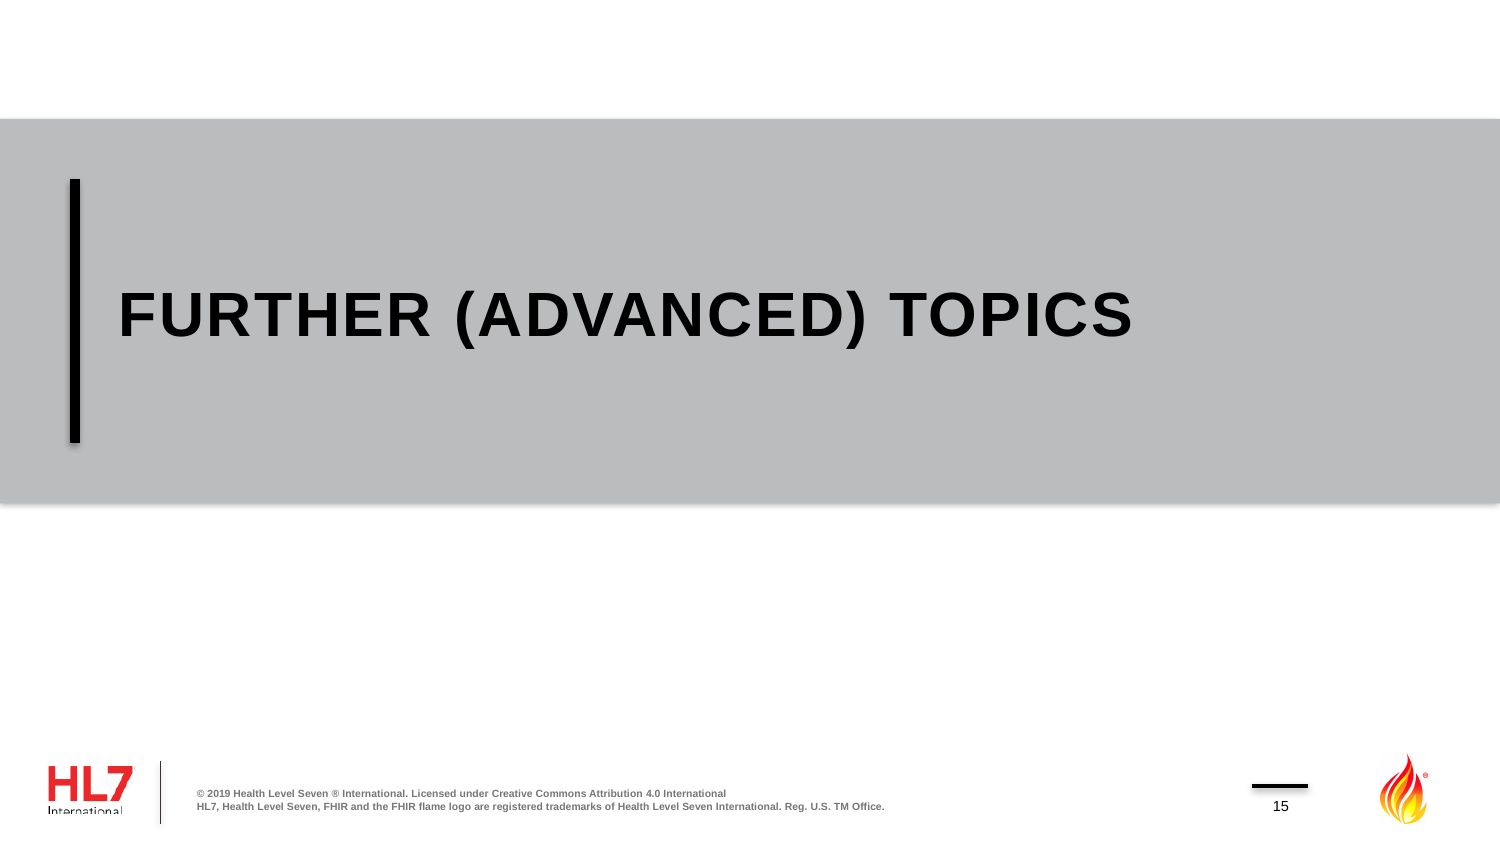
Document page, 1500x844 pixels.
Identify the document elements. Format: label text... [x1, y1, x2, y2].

title further (Advanced) topics [118, 144, 1441, 478]
slide_number 15 [1258, 786, 1304, 814]
picture [1380, 753, 1428, 824]
footer © 2019 Health Level Seven ® International. Licensed under Creative Commons Attribution 4.0 International HL7, Health Level Seven, FHIR and the FHIR flame logo are registered trademarks of Health Level Seven International. Reg. U.S. TM Office. [196, 786, 941, 813]
